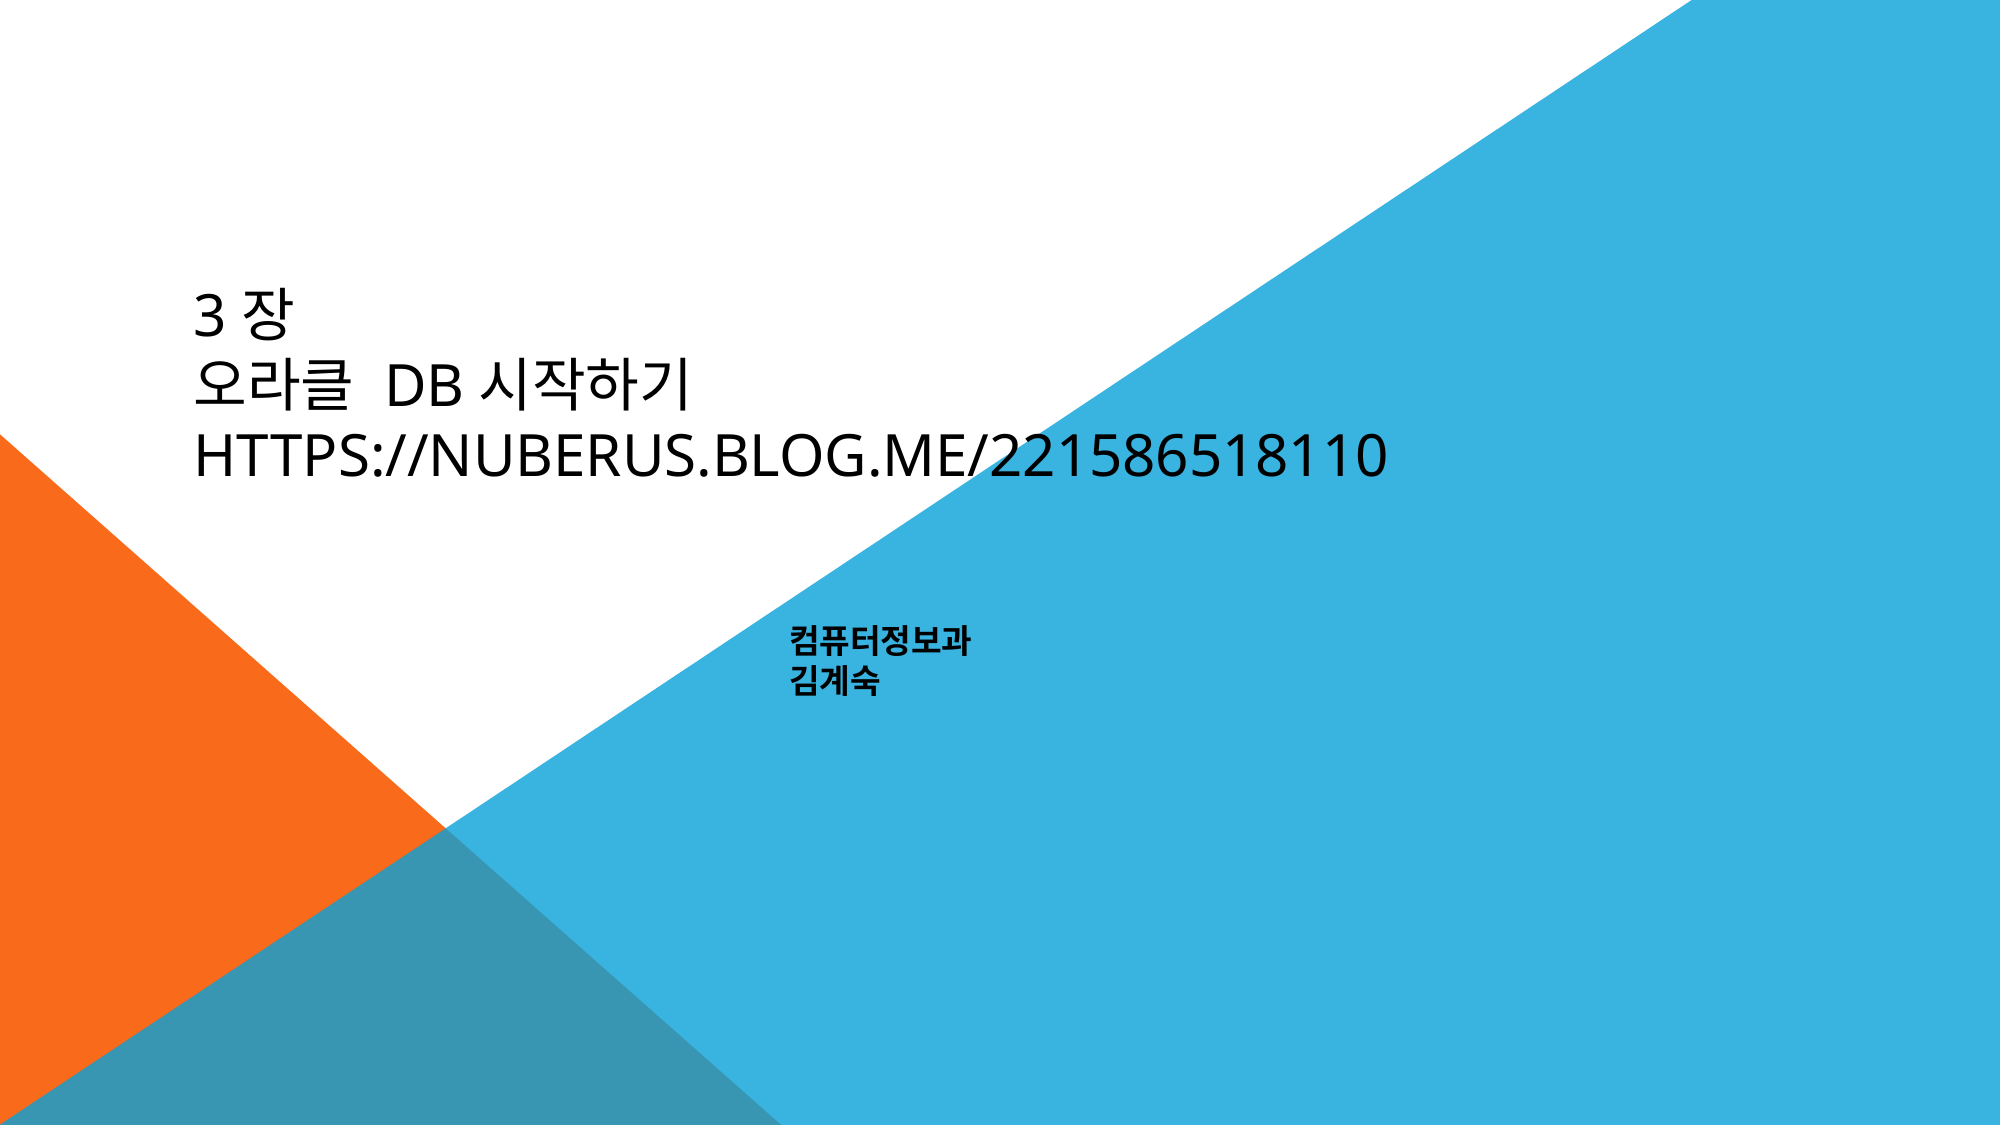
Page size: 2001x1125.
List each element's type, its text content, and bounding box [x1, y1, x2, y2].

text_box 컴퓨터정보과 김계숙 [774, 612, 1619, 763]
title 3장 오라클 DB시작하기 https://nuberus.blog.me/221586518110 [178, 283, 1415, 482]
